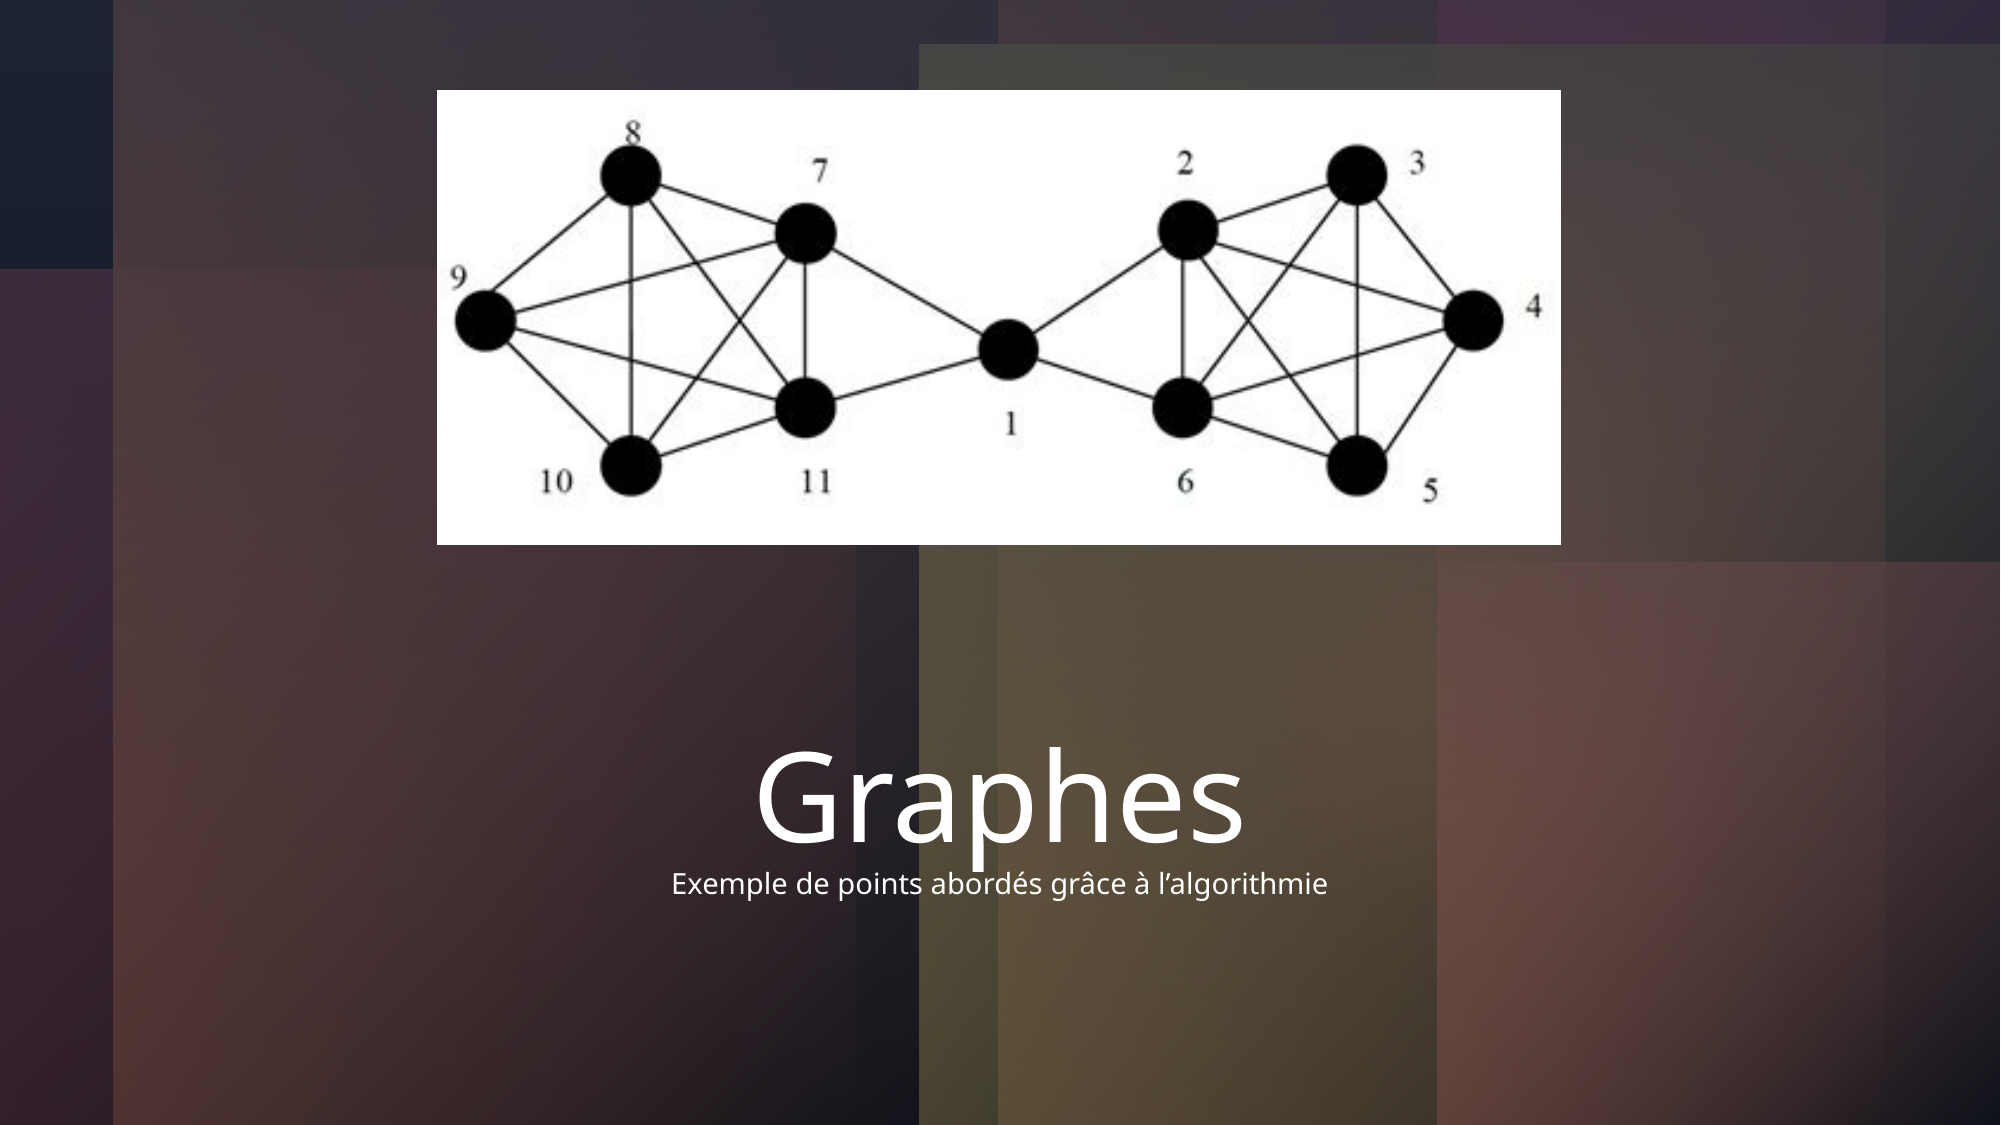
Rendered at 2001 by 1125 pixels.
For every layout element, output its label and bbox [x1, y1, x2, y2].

list [437, 90, 1561, 545]
text_box [0, 0, 2000, 1125]
